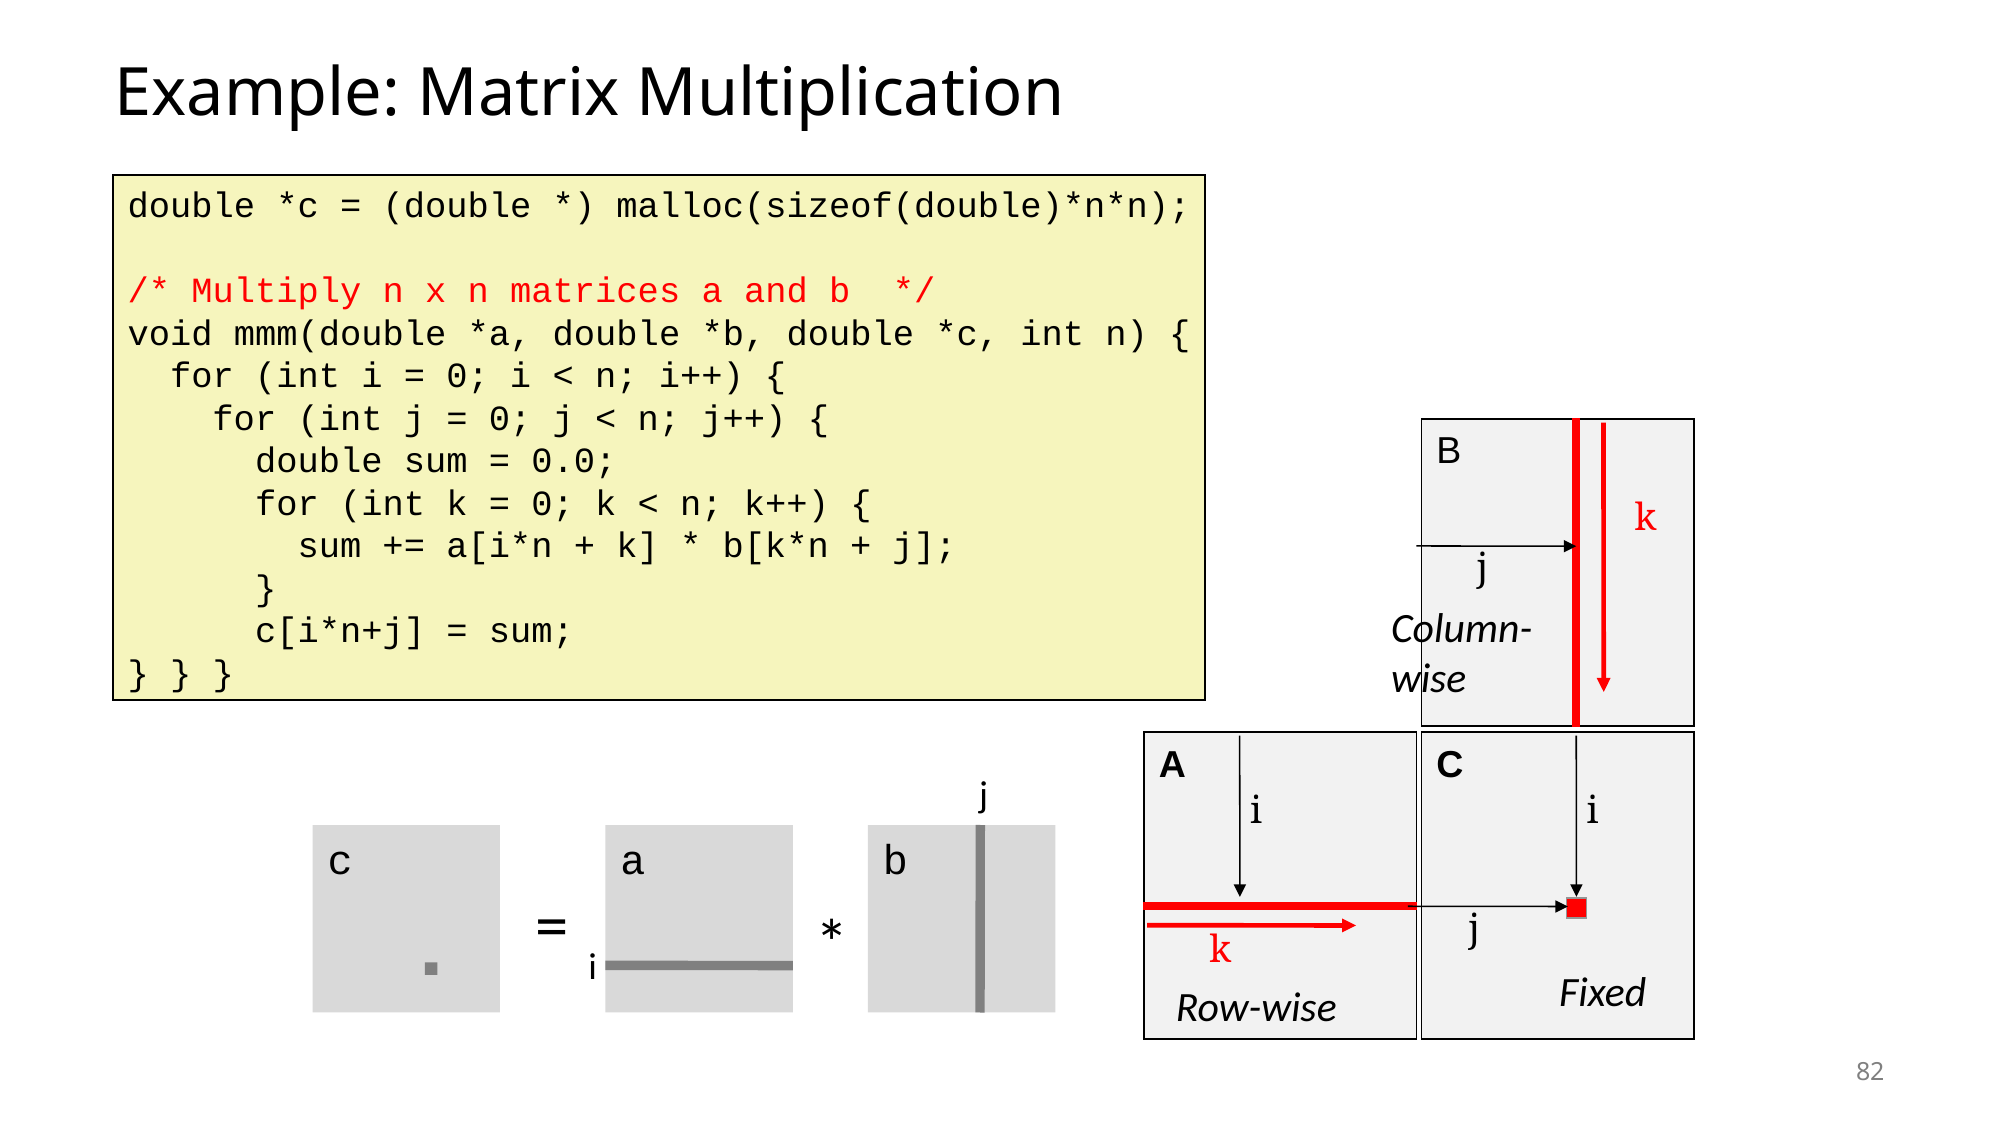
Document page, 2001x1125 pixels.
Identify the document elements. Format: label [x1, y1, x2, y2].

slide_number [1749, 1042, 1900, 1103]
text_box [964, 762, 1004, 823]
title [99, 37, 1900, 150]
text_box [112, 175, 1694, 1040]
